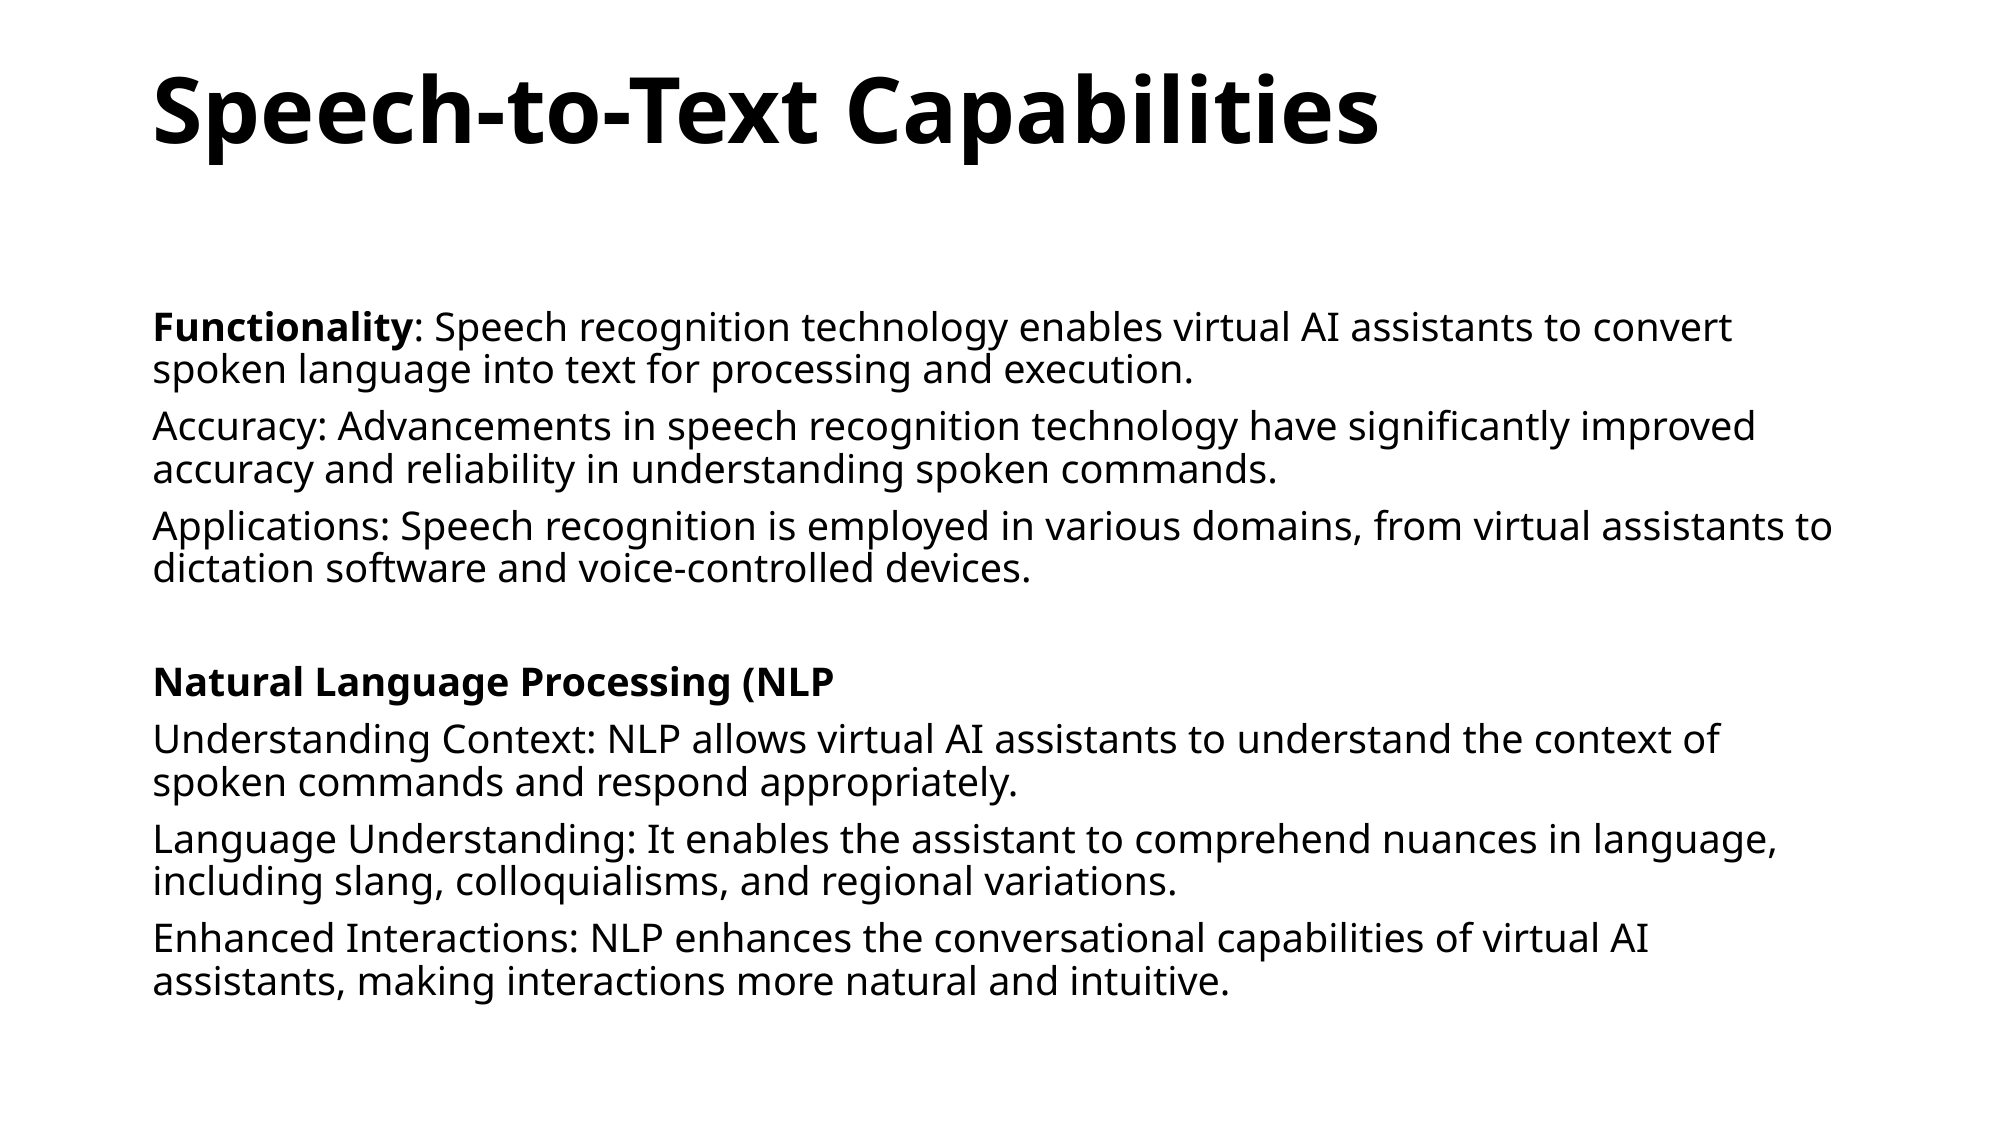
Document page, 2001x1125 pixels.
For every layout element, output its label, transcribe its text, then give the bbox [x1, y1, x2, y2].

title Speech-to-Text Capabilities [137, 59, 1863, 278]
list Functionality: Speech recognition technology enables virtual AI assistants to convert spoken language into text for processing and execution. Accuracy: Advancements in speech recognition technology have significantly improved accuracy and reliability in understanding spoken commands. Applications: Speech recognition is employed in various domains, from virtual assistants to dictation software and voice-controlled devices. Natural Language Processing (NLP Understanding Context: NLP allows virtual AI assistants to understand the context of spoken commands and respond appropriately. Language Understanding: It enables the assistant to comprehend nuances in language, including slang, colloquialisms, and regional variations. Enhanced Interactions: NLP enhances the conversational capabilities of virtual AI assistants, making interactions more natural and intuitive. [137, 299, 1863, 1014]
